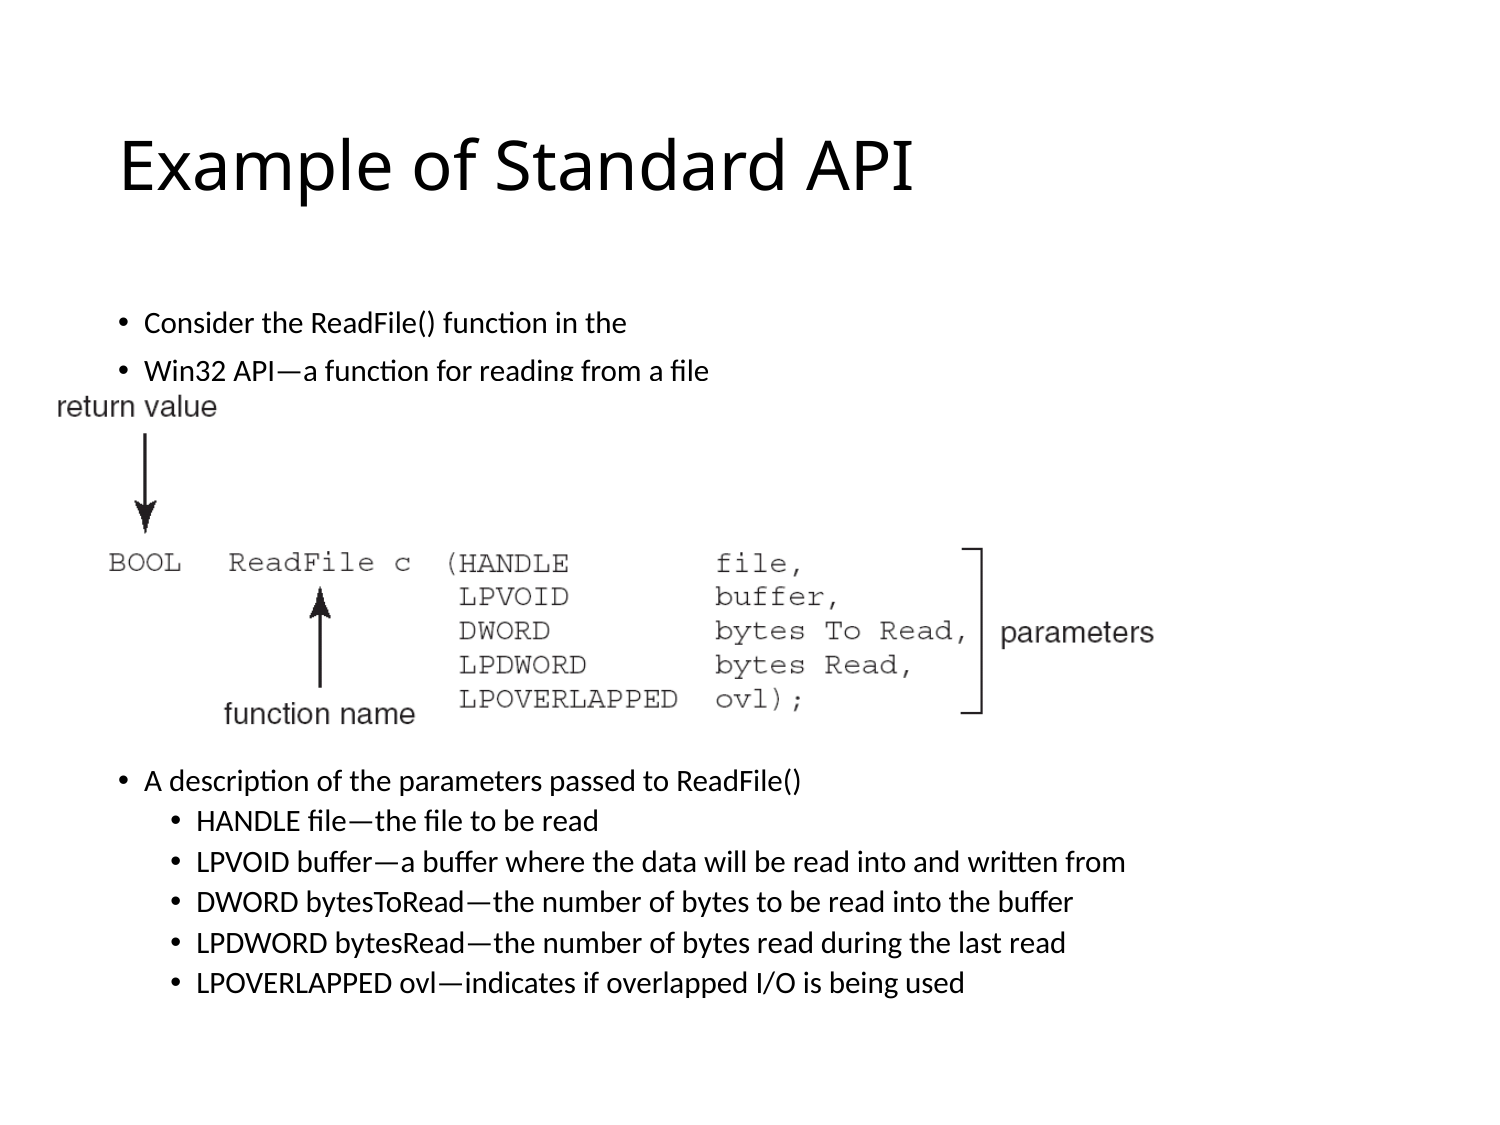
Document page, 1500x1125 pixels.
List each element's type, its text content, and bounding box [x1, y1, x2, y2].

list Consider the ReadFile() function in the Win32 API—a function for reading from a file A description of the parameters passed to ReadFile() HANDLE file—the file to be read LPVOID buffer—a buffer where the data will be read into and written from DWORD bytesToRead—the number of bytes to be read into the buffer LPDWORD bytesRead—the number of bytes read during the last read LPOVERLAPPED ovl—indicates if overlapped I/O is being used [103, 299, 1397, 1014]
picture [53, 387, 1159, 735]
title Example of Standard API [103, 59, 1397, 278]
